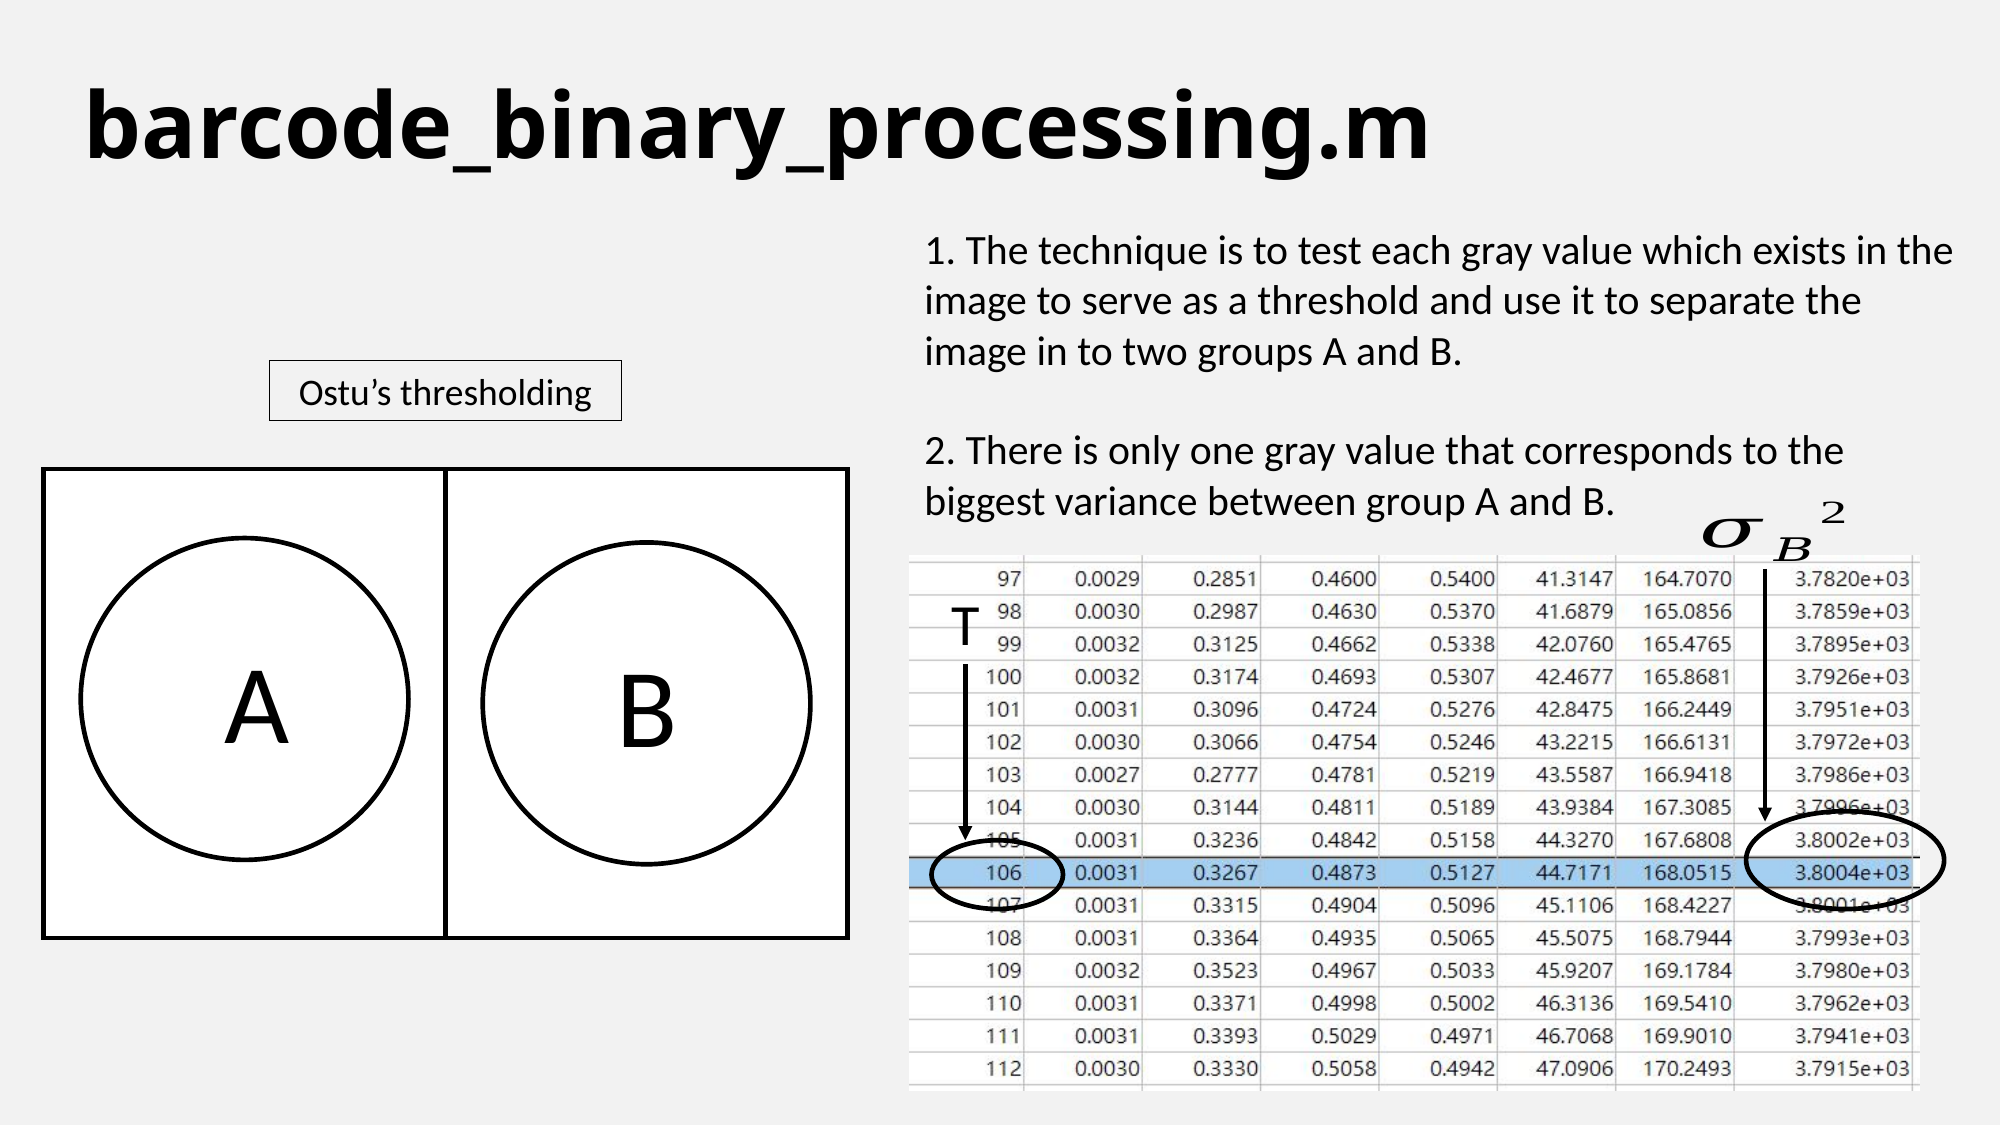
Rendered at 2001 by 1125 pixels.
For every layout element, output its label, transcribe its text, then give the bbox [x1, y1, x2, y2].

text_box 1. The technique is to test each gray value which exists in the image to serve as a threshold and use it to separate the image in to two groups A and B. 2. There is only one gray value that corresponds to the biggest variance between group A and B. [909, 215, 1973, 531]
text_box A [210, 623, 280, 773]
title barcode_binary_processing.m [69, 19, 1794, 238]
text_box [42, 468, 849, 939]
text_box Ostu’s thresholding [269, 360, 622, 421]
text_box [481, 541, 812, 866]
text_box [1920, 826, 1946, 894]
picture [909, 555, 1920, 1091]
text_box [79, 537, 410, 861]
text_box B [564, 627, 729, 778]
